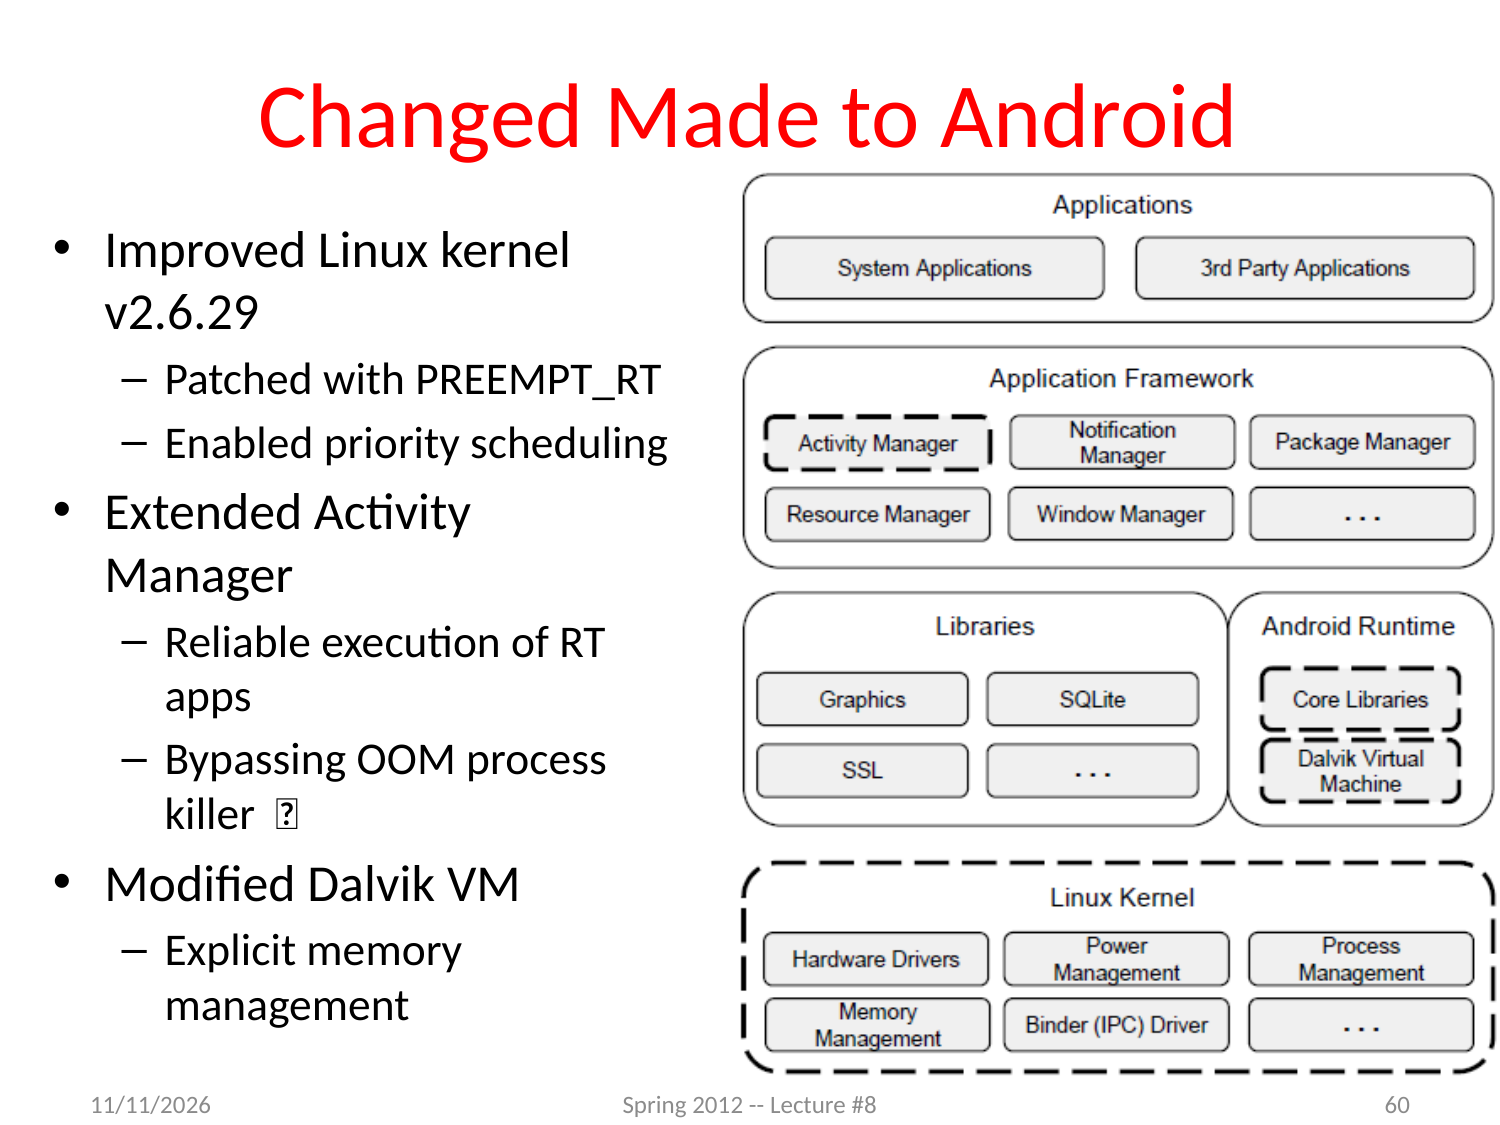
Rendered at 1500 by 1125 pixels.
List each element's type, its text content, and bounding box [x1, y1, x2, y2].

footer Spring 2012 -- Lecture #8 [512, 1073, 988, 1125]
picture [733, 165, 1500, 1077]
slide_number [75, 1073, 425, 1125]
slide_number 60 [1074, 1085, 1425, 1125]
list Improved Linux kernel v2.6.29 Patched with PREEMPT_RT Enabled priority scheduling Extended Activity Manager Reliable execution of RT apps Bypassing OOM process killer  Modified Dalvik VM Explicit memory management [37, 207, 688, 1097]
title Changed Made to Android [39, 17, 1458, 205]
